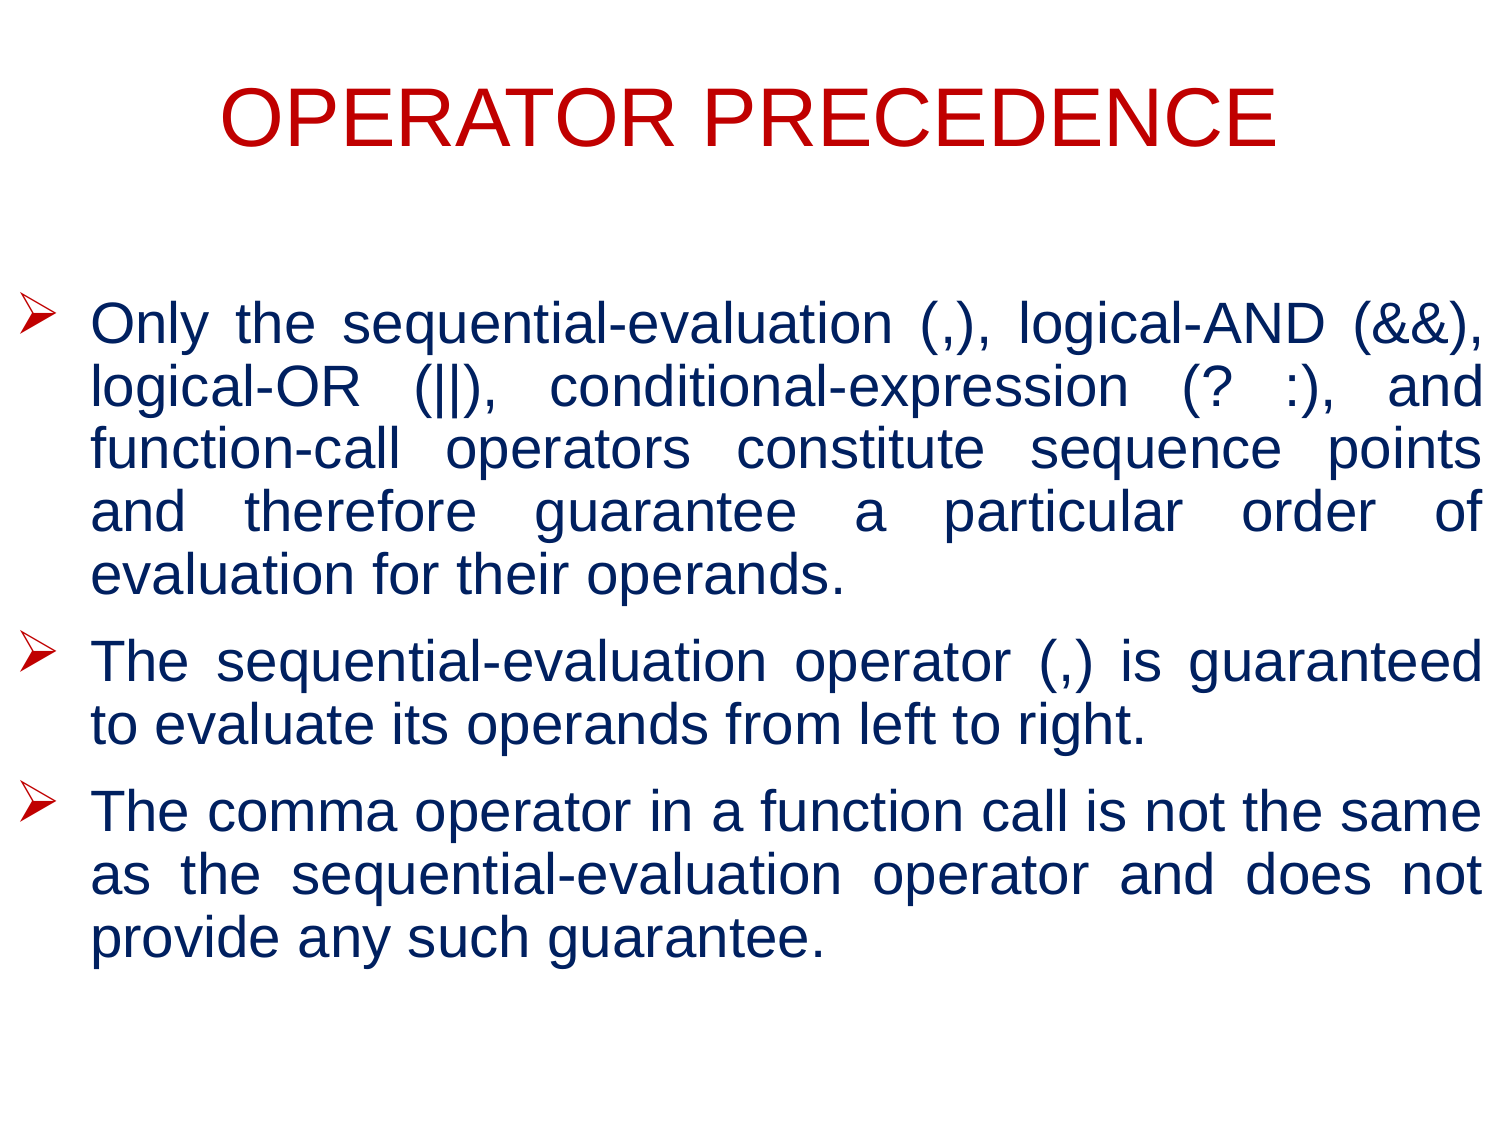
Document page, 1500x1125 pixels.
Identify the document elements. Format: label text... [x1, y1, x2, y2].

list Only the sequential-evaluation (,), logical-AND (&&), logical-OR (||), conditional-expression (? :), and function-call operators constitute sequence points and therefore guarantee a particular order of evaluation for their operands. The sequential-evaluation operator (,) is guaranteed to evaluate its operands from left to right. The comma operator in a function call is not the same as the sequential-evaluation operator and does not provide any such guarantee. [0, 212, 1500, 1050]
title OPERATOR PRECEDENCE [75, 11, 1425, 212]
